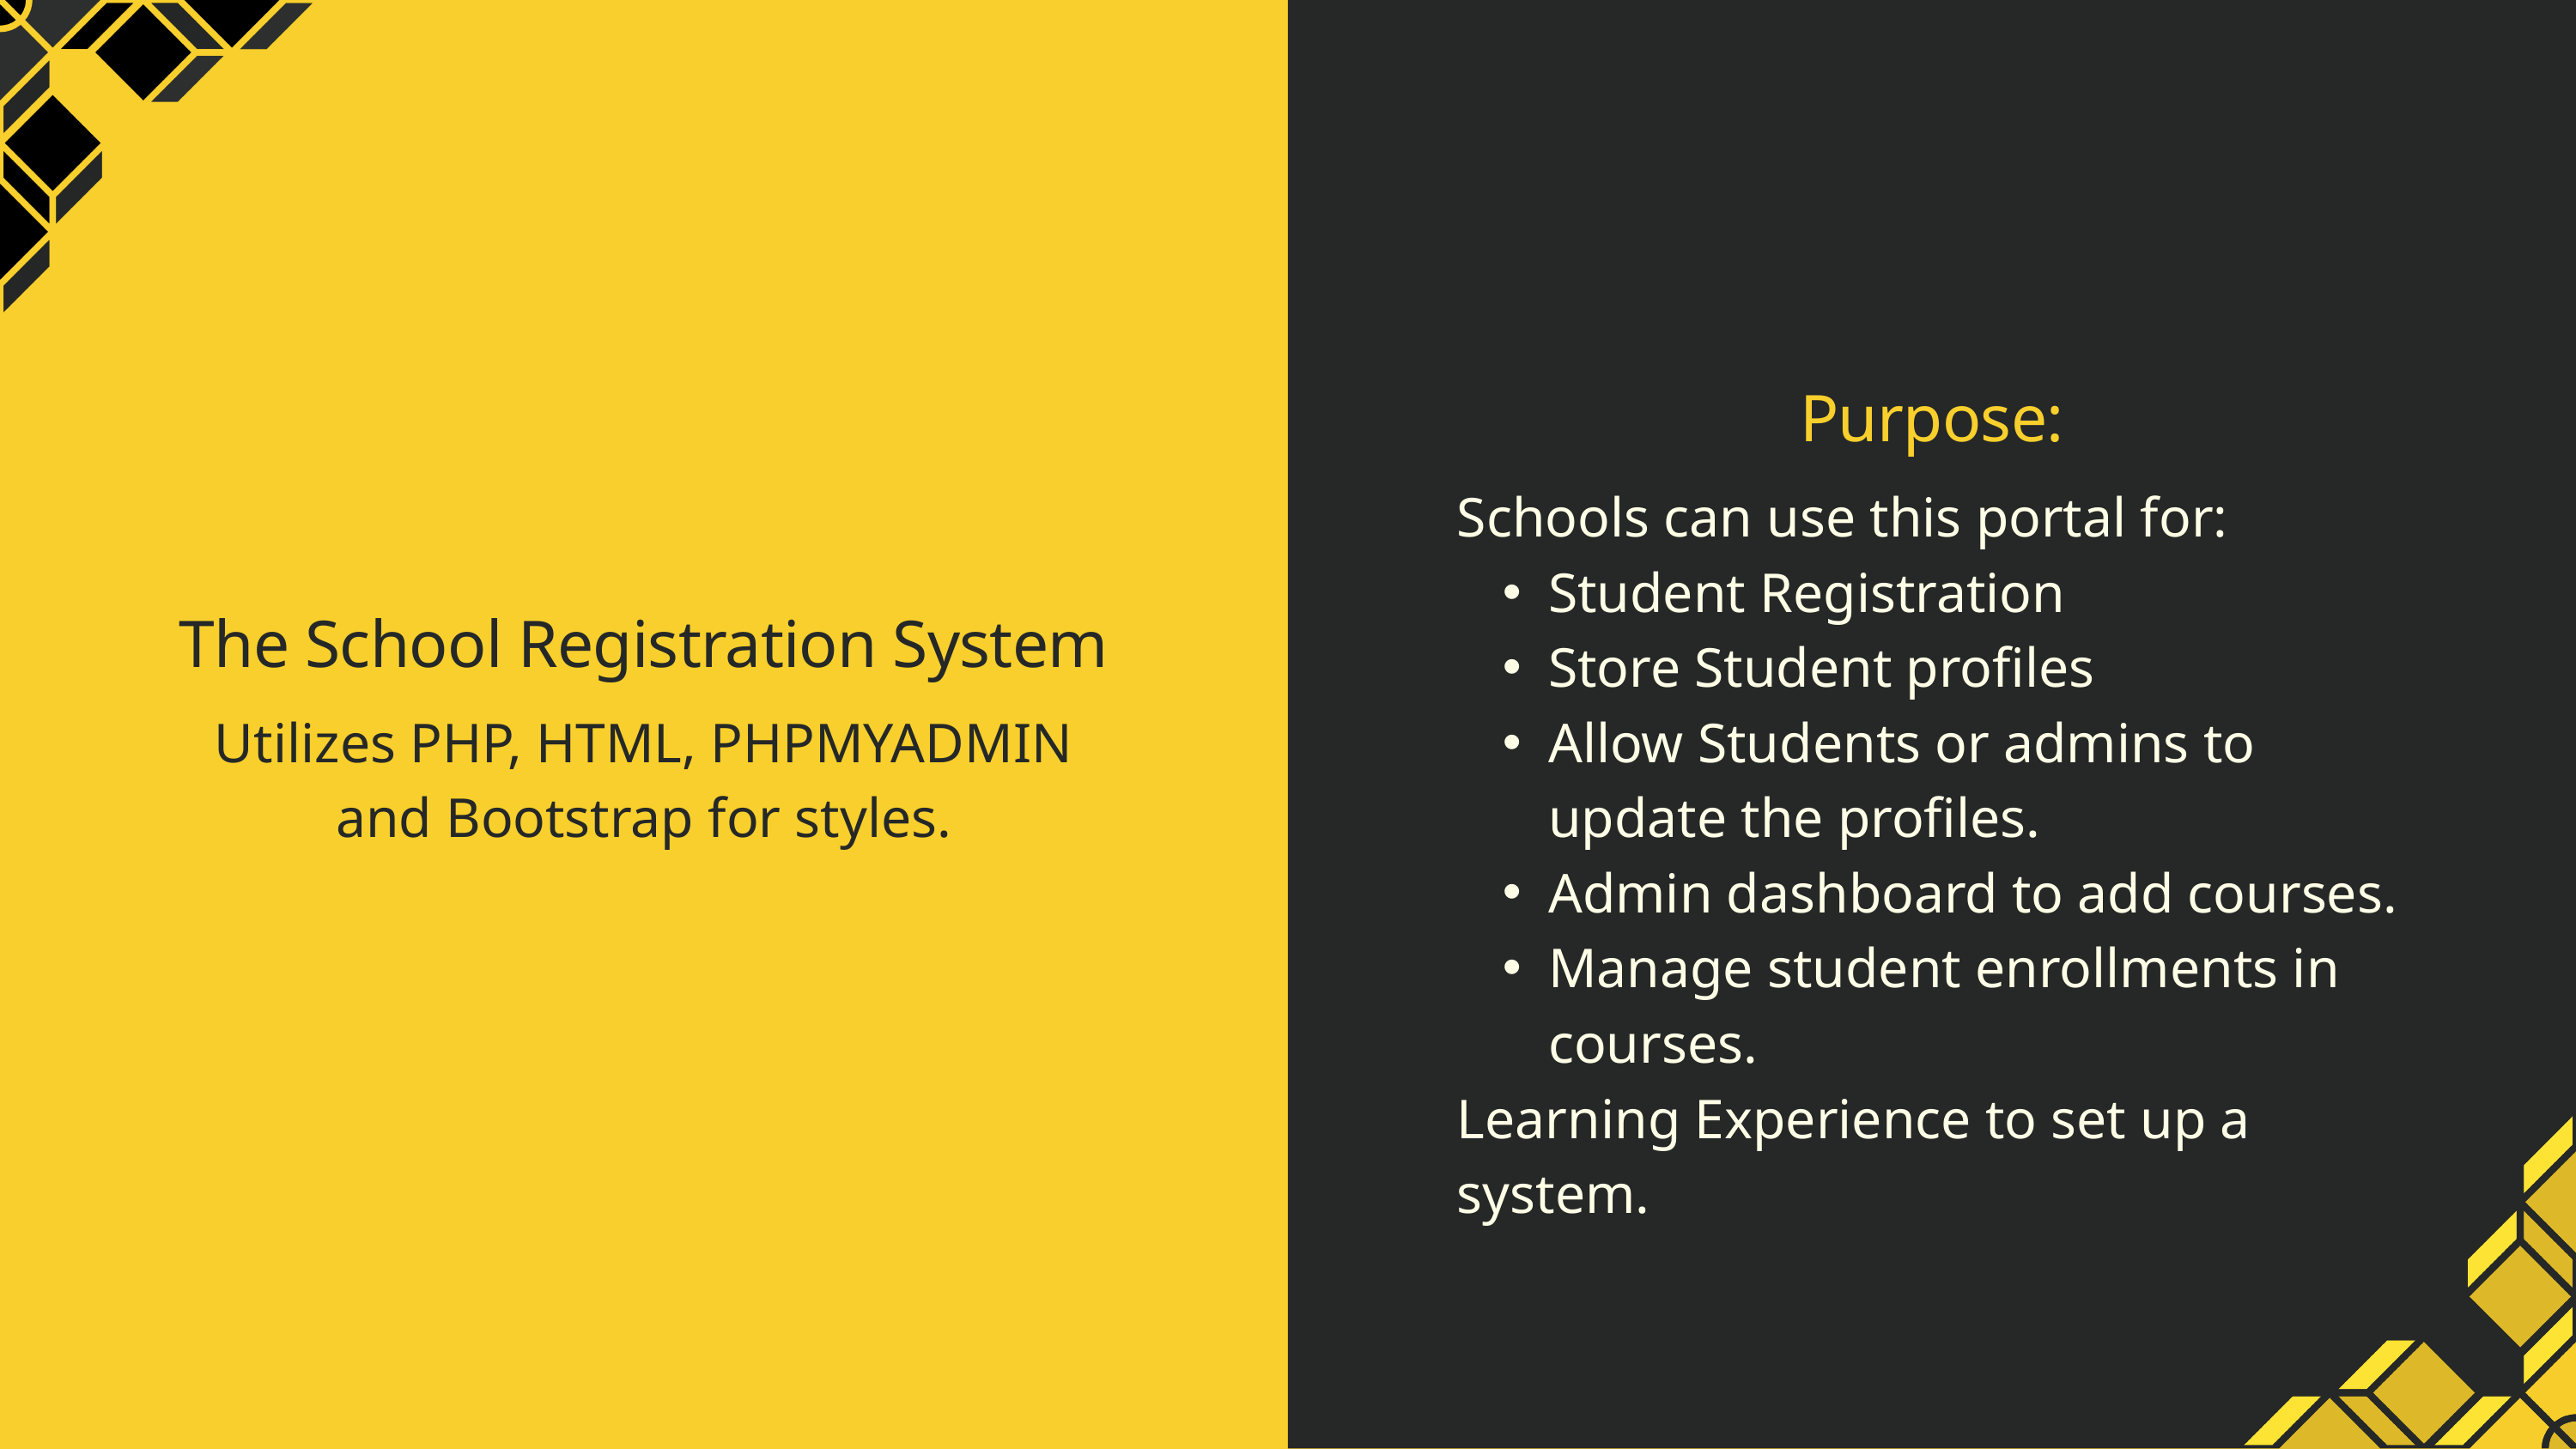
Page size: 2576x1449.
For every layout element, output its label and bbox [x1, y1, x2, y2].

text_box [1456, 377, 2408, 1148]
text_box [1287, 0, 2576, 1449]
picture [2243, 1116, 2576, 1449]
text_box [168, 603, 1120, 846]
picture [0, 0, 313, 313]
